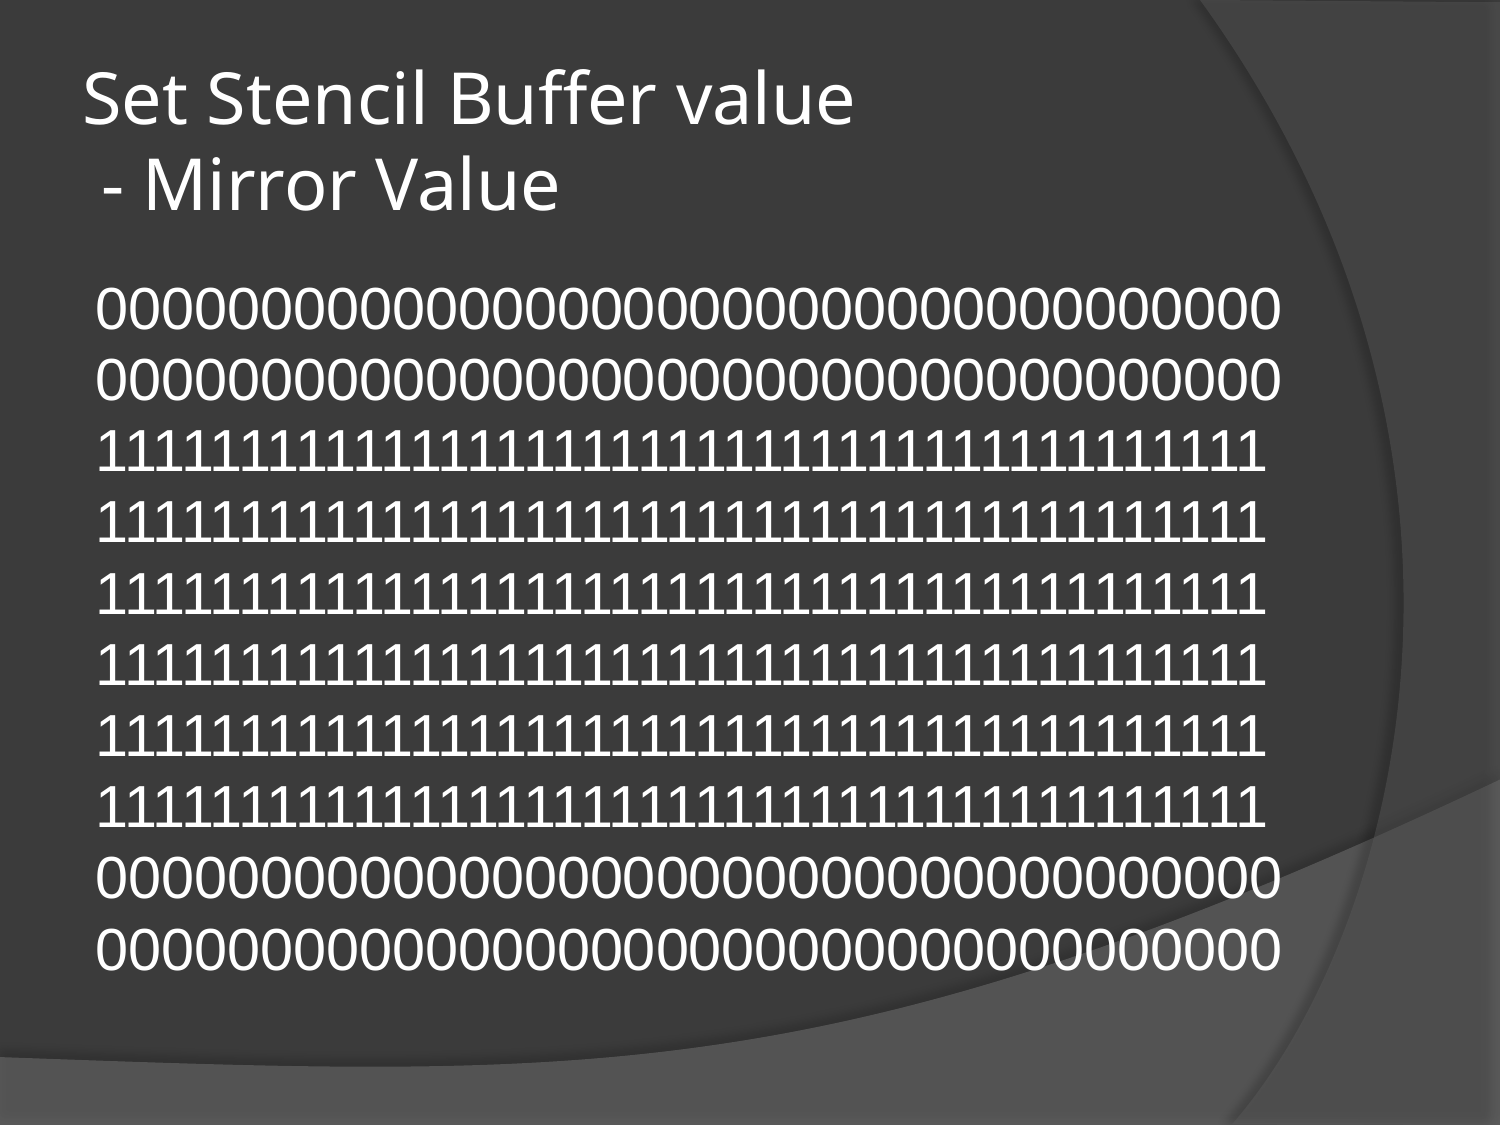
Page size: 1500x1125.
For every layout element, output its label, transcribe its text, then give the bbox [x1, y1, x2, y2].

title Set Stencil Buffer value - Mirror Value [75, 45, 1300, 233]
list 000000000000000000000000000000000000000000000000000000000000000000000000111111111111111111111111111111111111111111111111111111111111111111111111111111111111111111111111111111111111111111111111111111111111111111111111111111111111111111111111111111111111111111111111111111111111111111111111111111111111111111111111111111000000000000000000000000000000000000000000000000000000000000000000000000 [75, 262, 1300, 1005]
